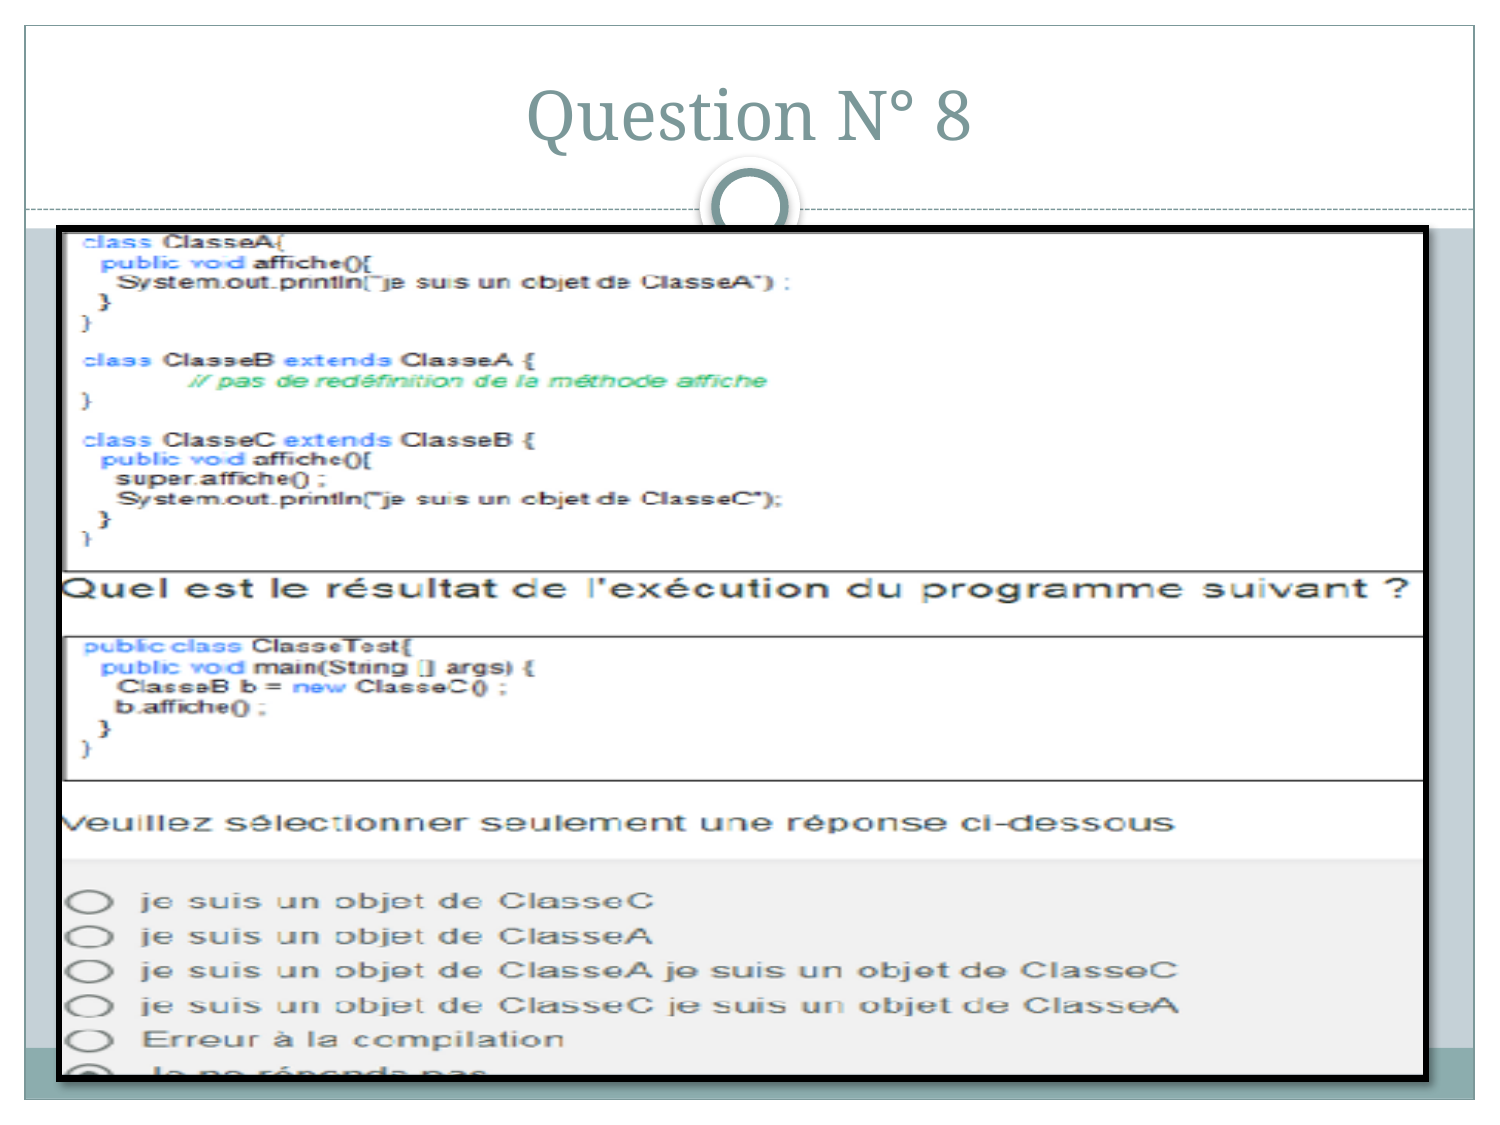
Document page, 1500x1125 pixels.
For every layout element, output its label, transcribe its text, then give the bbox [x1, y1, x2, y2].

title Question N° 8 [49, 37, 1450, 162]
picture [62, 231, 1424, 1076]
